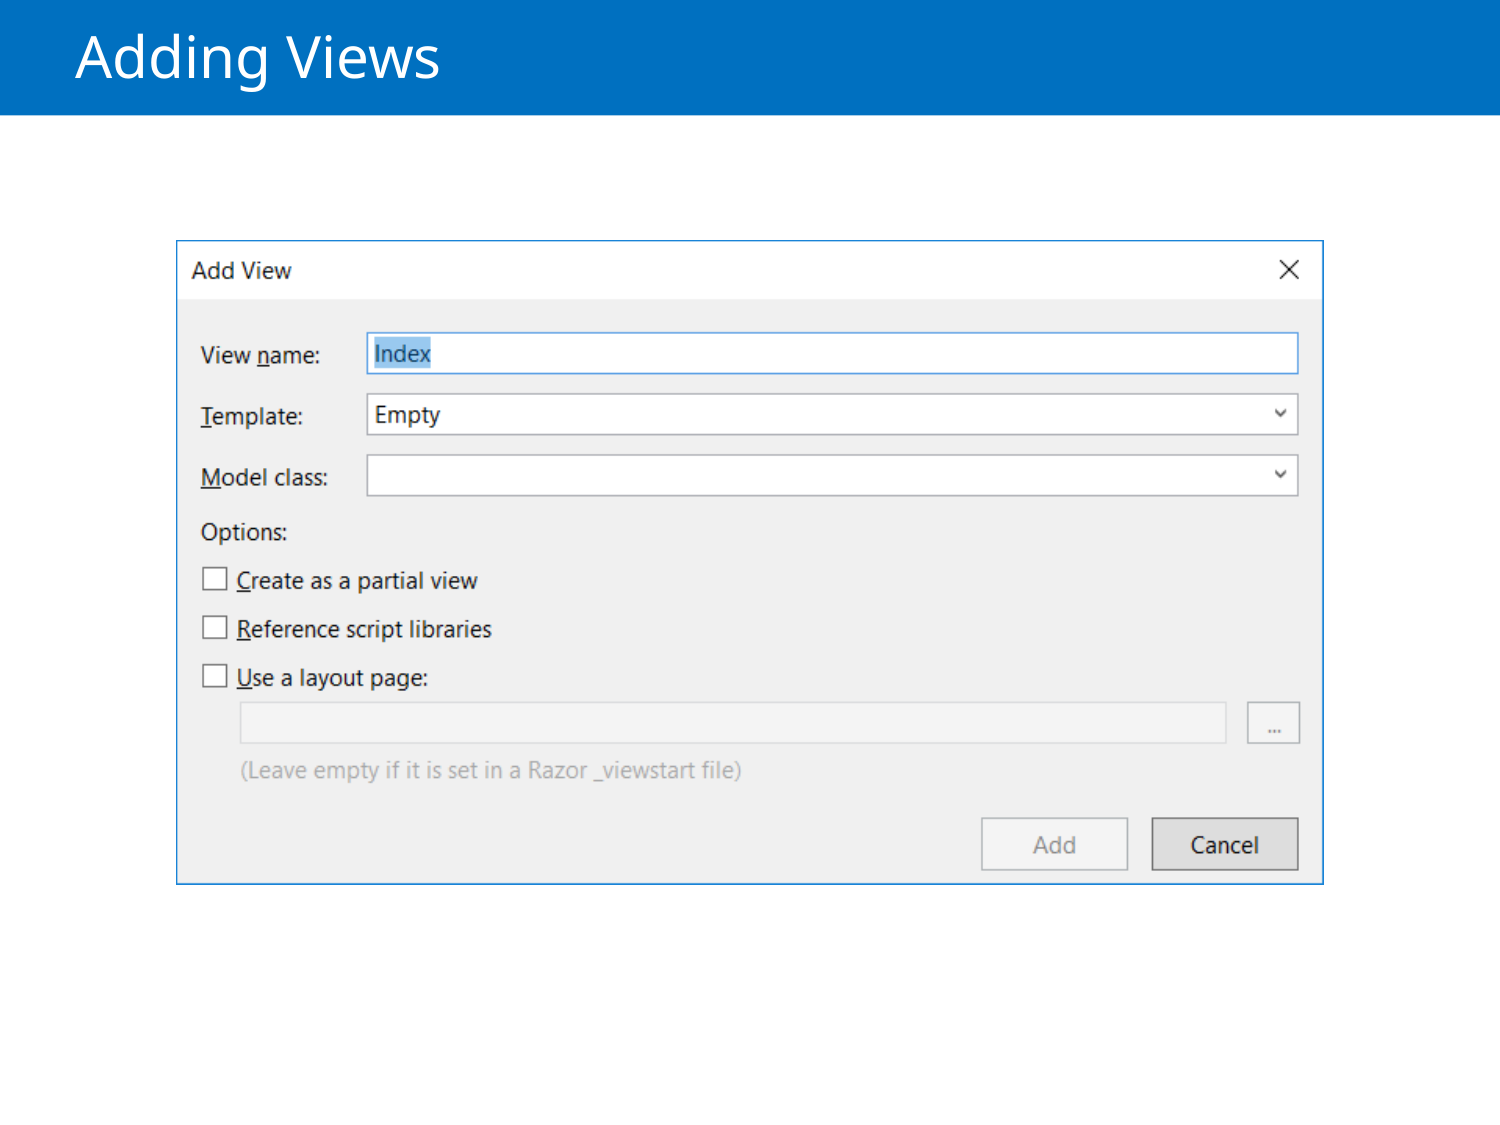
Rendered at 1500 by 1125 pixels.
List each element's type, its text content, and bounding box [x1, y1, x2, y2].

title Adding Views [75, 0, 1351, 122]
picture [176, 240, 1324, 885]
